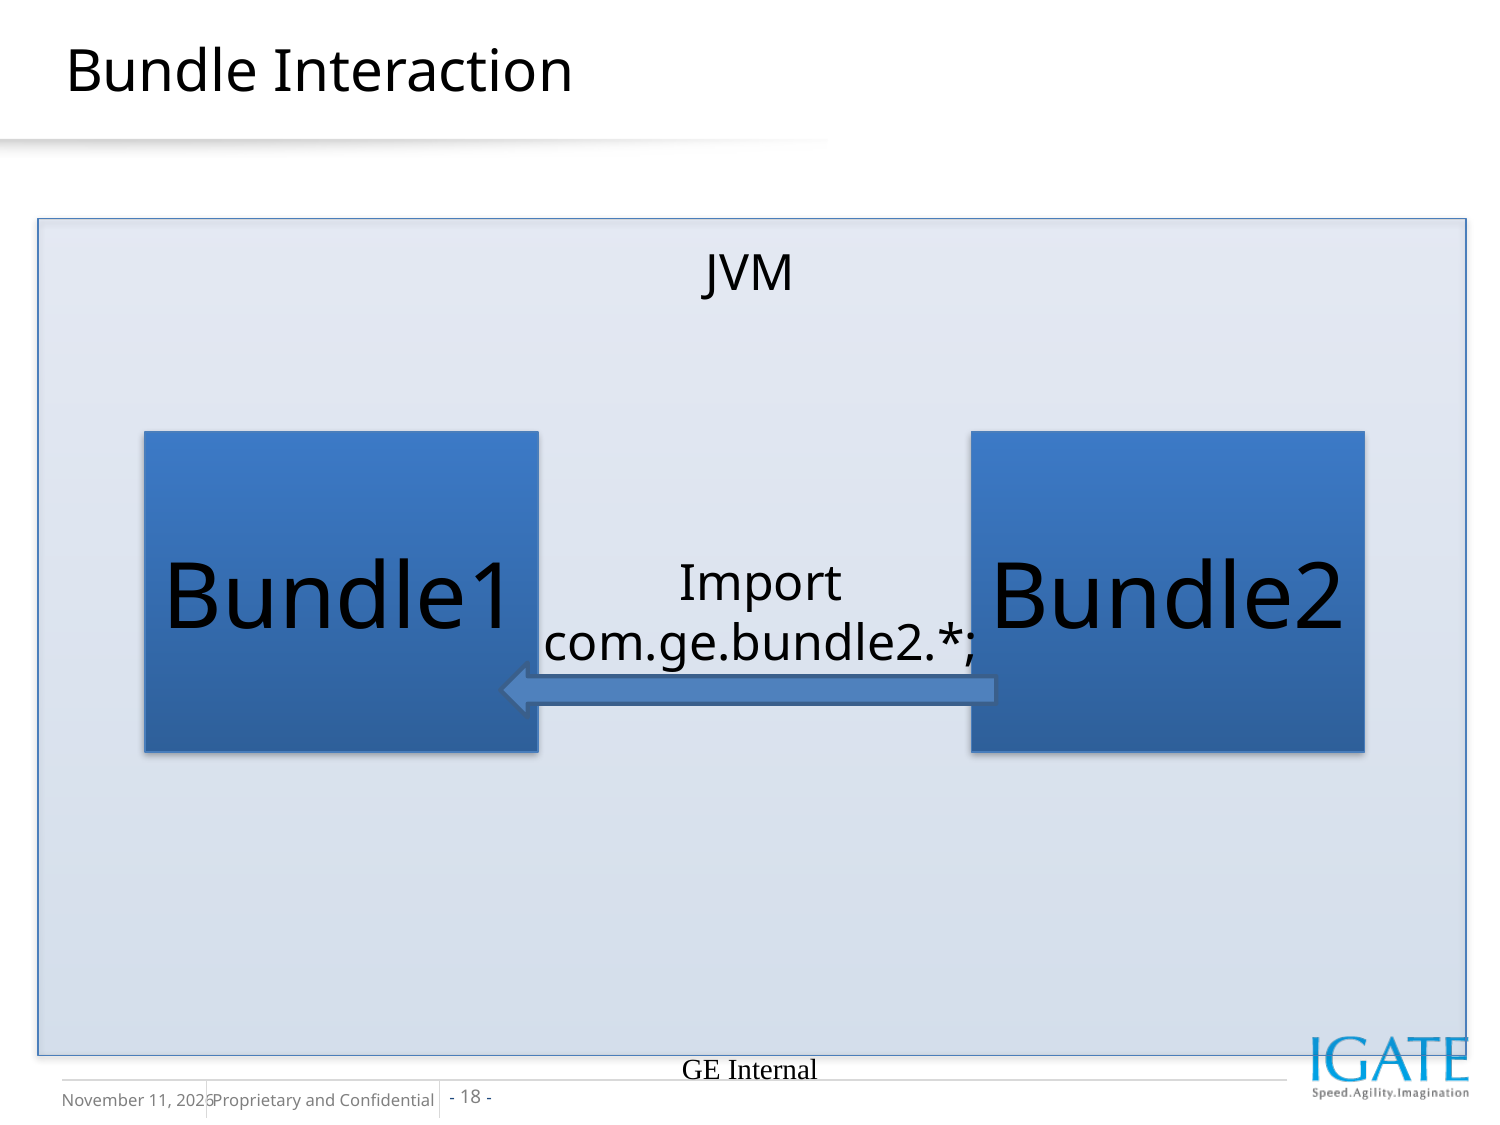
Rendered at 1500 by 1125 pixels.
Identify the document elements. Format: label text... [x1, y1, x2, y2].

text_box JVM [486, 232, 1014, 308]
title Bundle Interaction [50, 3, 1400, 134]
text_box Bundle1 [144, 431, 539, 753]
text_box Import com.ge.bundle2.*; [526, 543, 997, 679]
footer GE Internal [512, 1042, 988, 1103]
text_box [498, 661, 999, 720]
picture [0, 112, 919, 174]
text_box Bundle2 [971, 431, 1365, 753]
text_box [37, 218, 1467, 1056]
picture [1304, 1028, 1475, 1105]
picture [1385, 1056, 1396, 1061]
